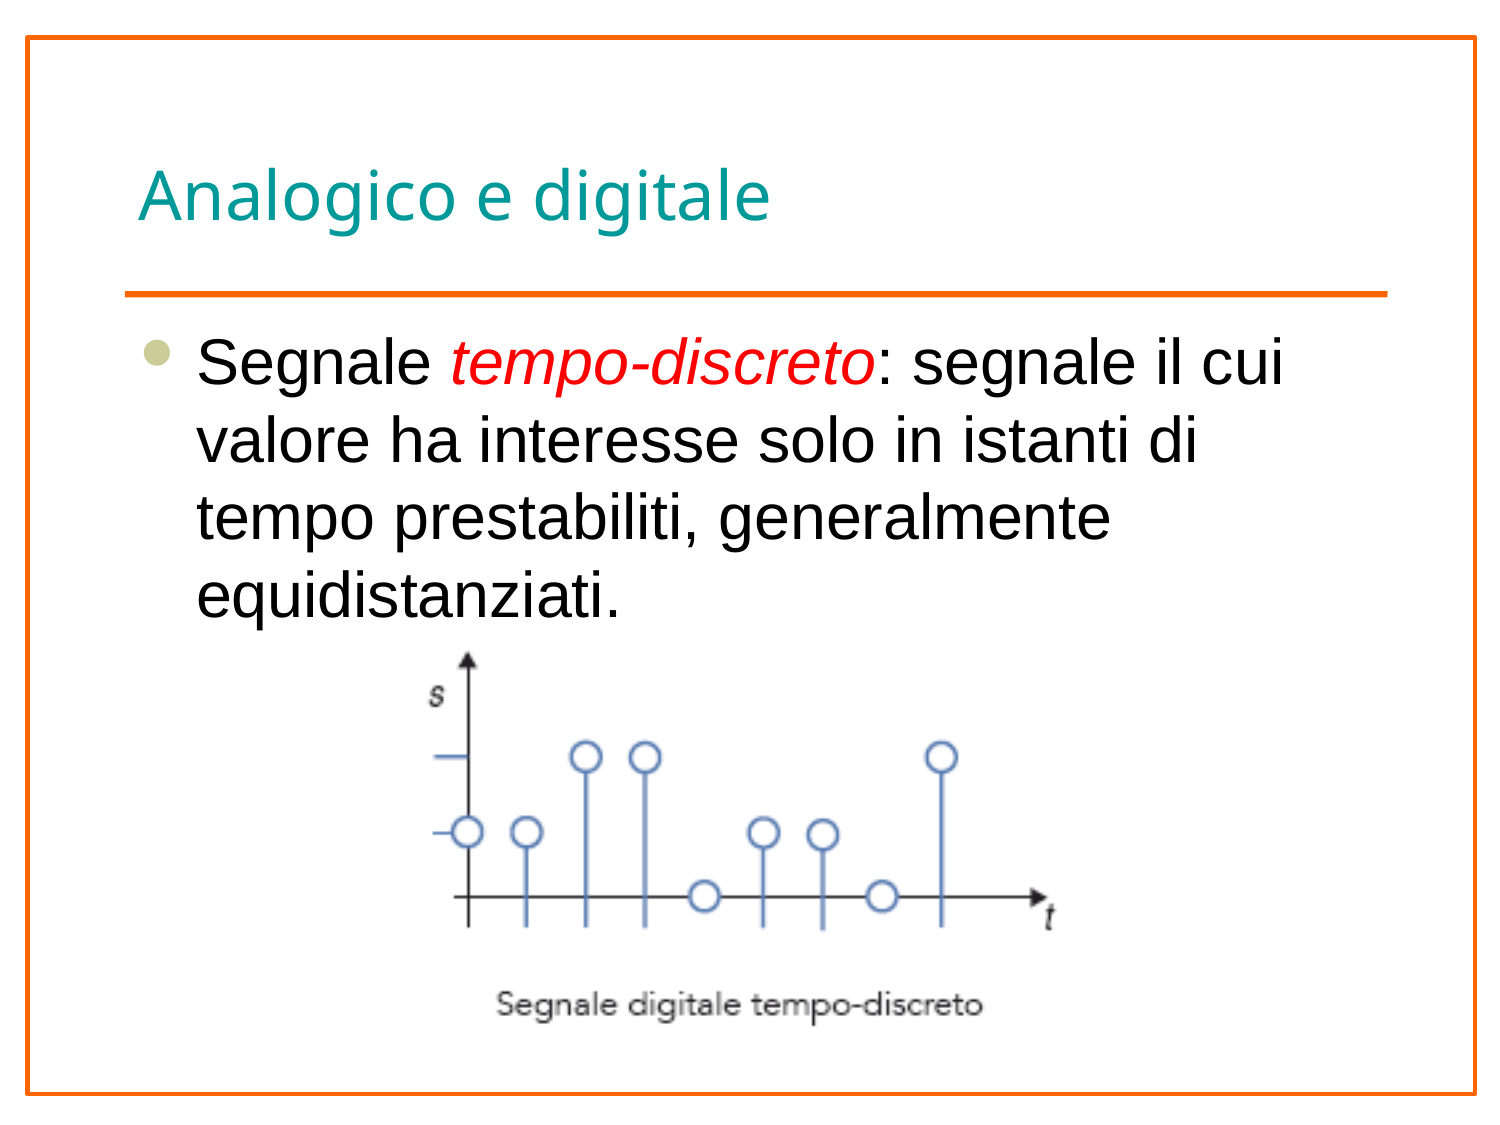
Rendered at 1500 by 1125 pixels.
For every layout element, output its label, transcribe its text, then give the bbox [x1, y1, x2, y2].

title Analogico e digitale [123, 54, 1387, 243]
picture [407, 628, 1081, 1040]
list Segnale tempo-discreto: segnale il cui valore ha interesse solo in istanti di tempo prestabiliti, generalmente equidistanziati. [125, 312, 1388, 1071]
